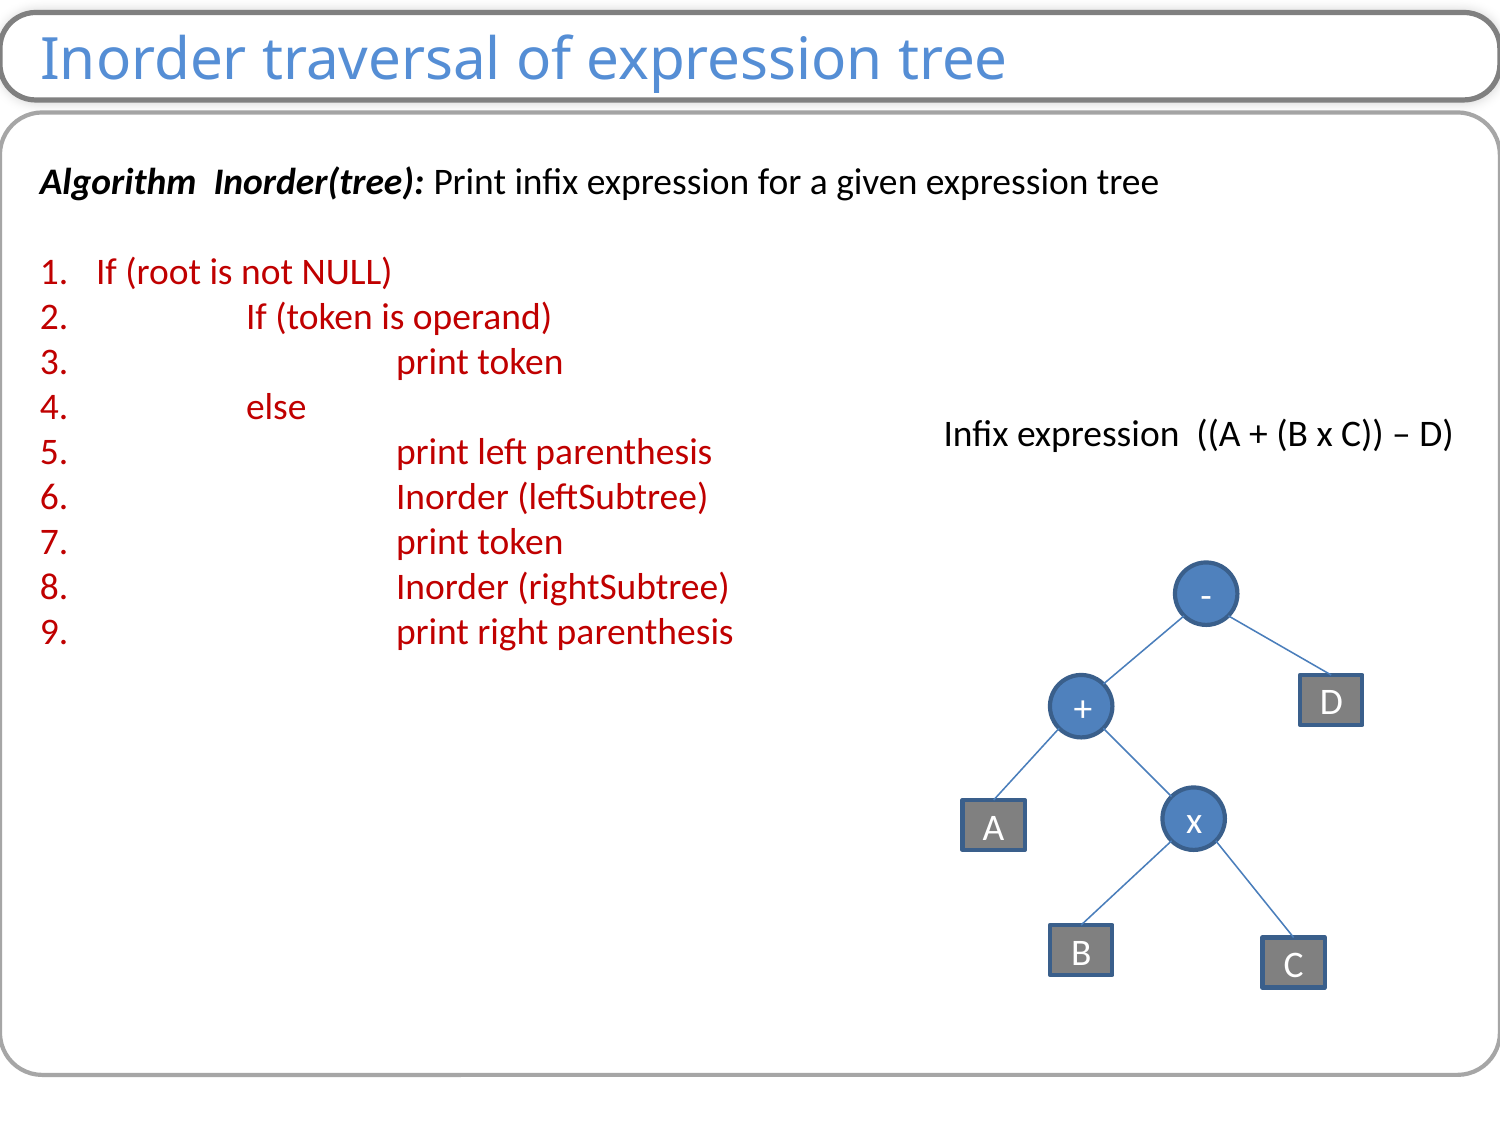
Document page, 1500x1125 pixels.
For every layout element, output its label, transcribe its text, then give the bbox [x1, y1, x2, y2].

text_box Algorithm Inorder(tree): Print infix expression for a given expression tree If (root is not NULL) If (token is operand) print token else print left parenthesis Inorder (leftSubtree) print token Inorder (rightSubtree) print right parenthesis [24, 149, 1475, 795]
text_box Infix expression ((A + (B x C)) – D) [928, 401, 1470, 462]
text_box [962, 562, 1363, 988]
text_box [0, 111, 1500, 1078]
text_box Inorder traversal of expression tree [0, 10, 1500, 103]
